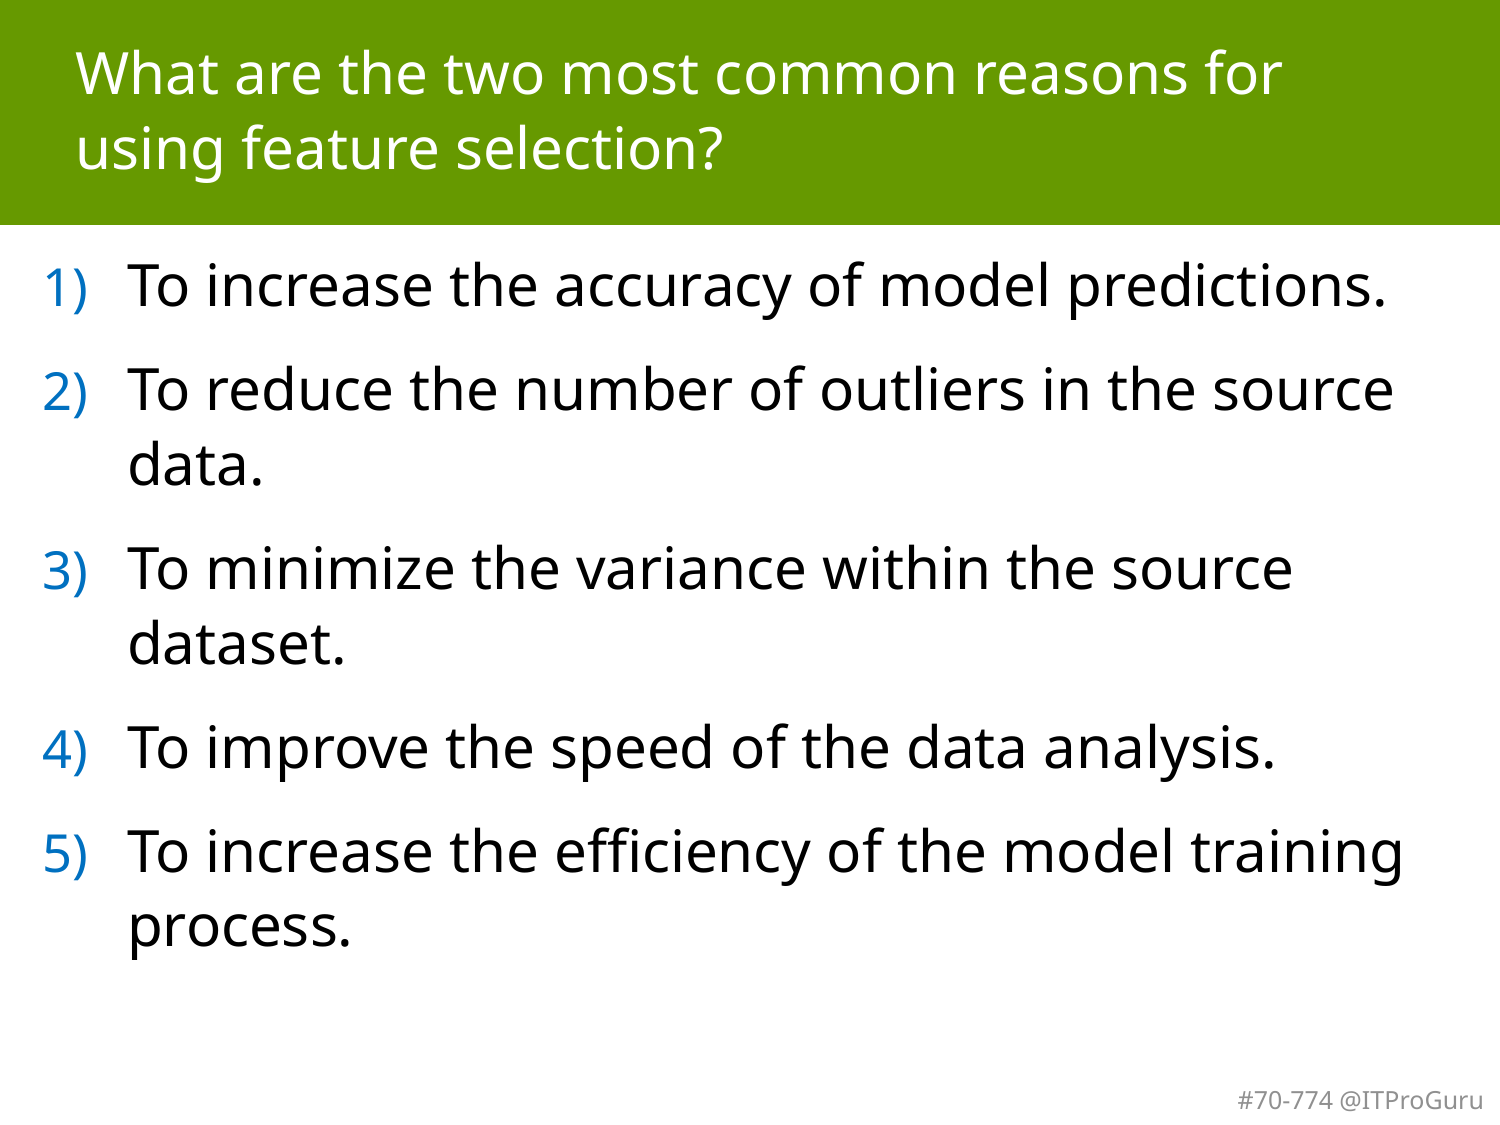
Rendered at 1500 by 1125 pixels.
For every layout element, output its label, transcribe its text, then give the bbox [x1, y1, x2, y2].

list To increase the accuracy of model predictions. To reduce the number of outliers in the source data. To minimize the variance within the source dataset. To improve the speed of the data analysis. To increase the efficiency of the model training process. [42, 242, 1450, 1017]
title What are the two most common reasons for using feature selection? [75, 0, 1351, 213]
